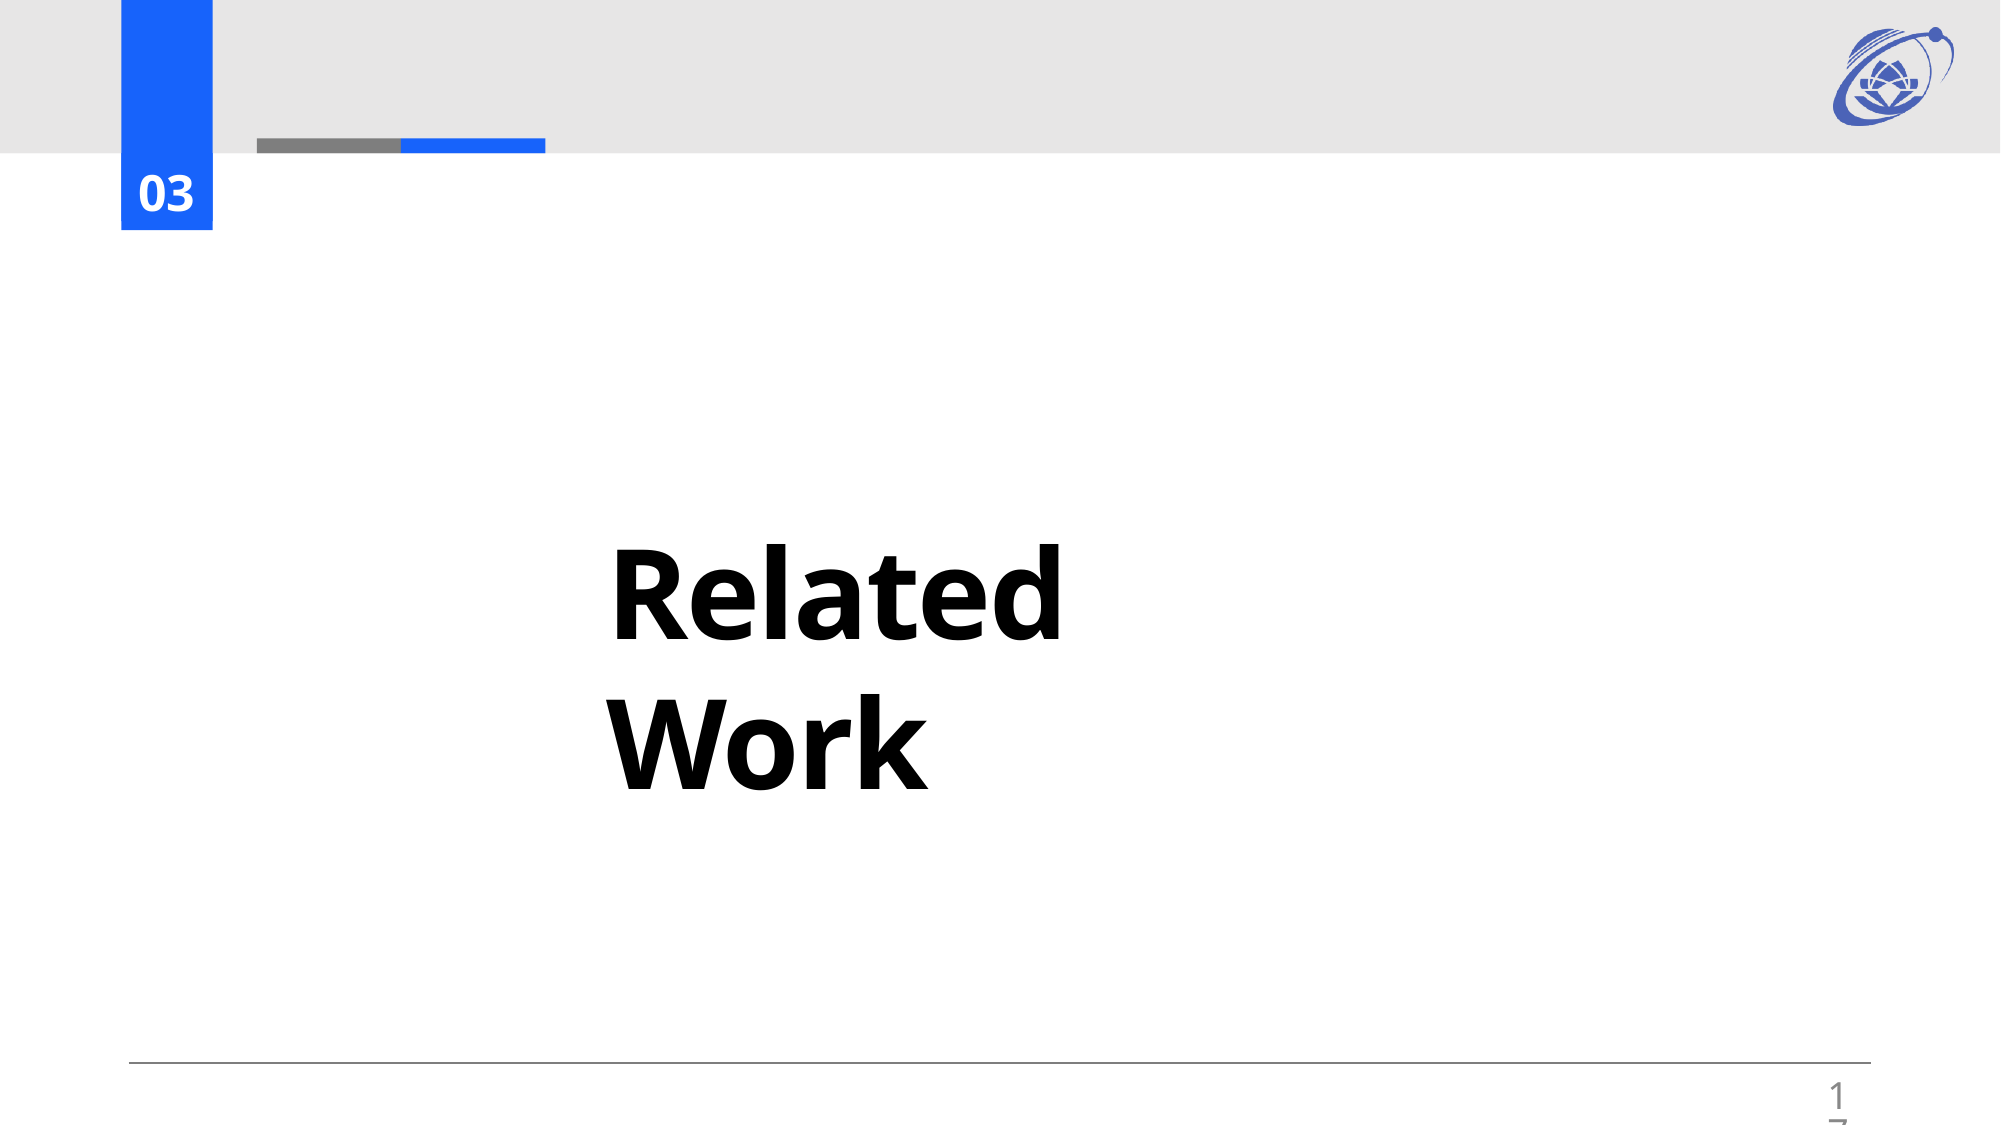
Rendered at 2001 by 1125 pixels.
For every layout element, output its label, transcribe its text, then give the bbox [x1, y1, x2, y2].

title Related Work [604, 512, 1396, 815]
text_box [0, 0, 2000, 231]
picture [1832, 27, 1955, 126]
text_box 17 [1820, 1066, 1854, 1123]
